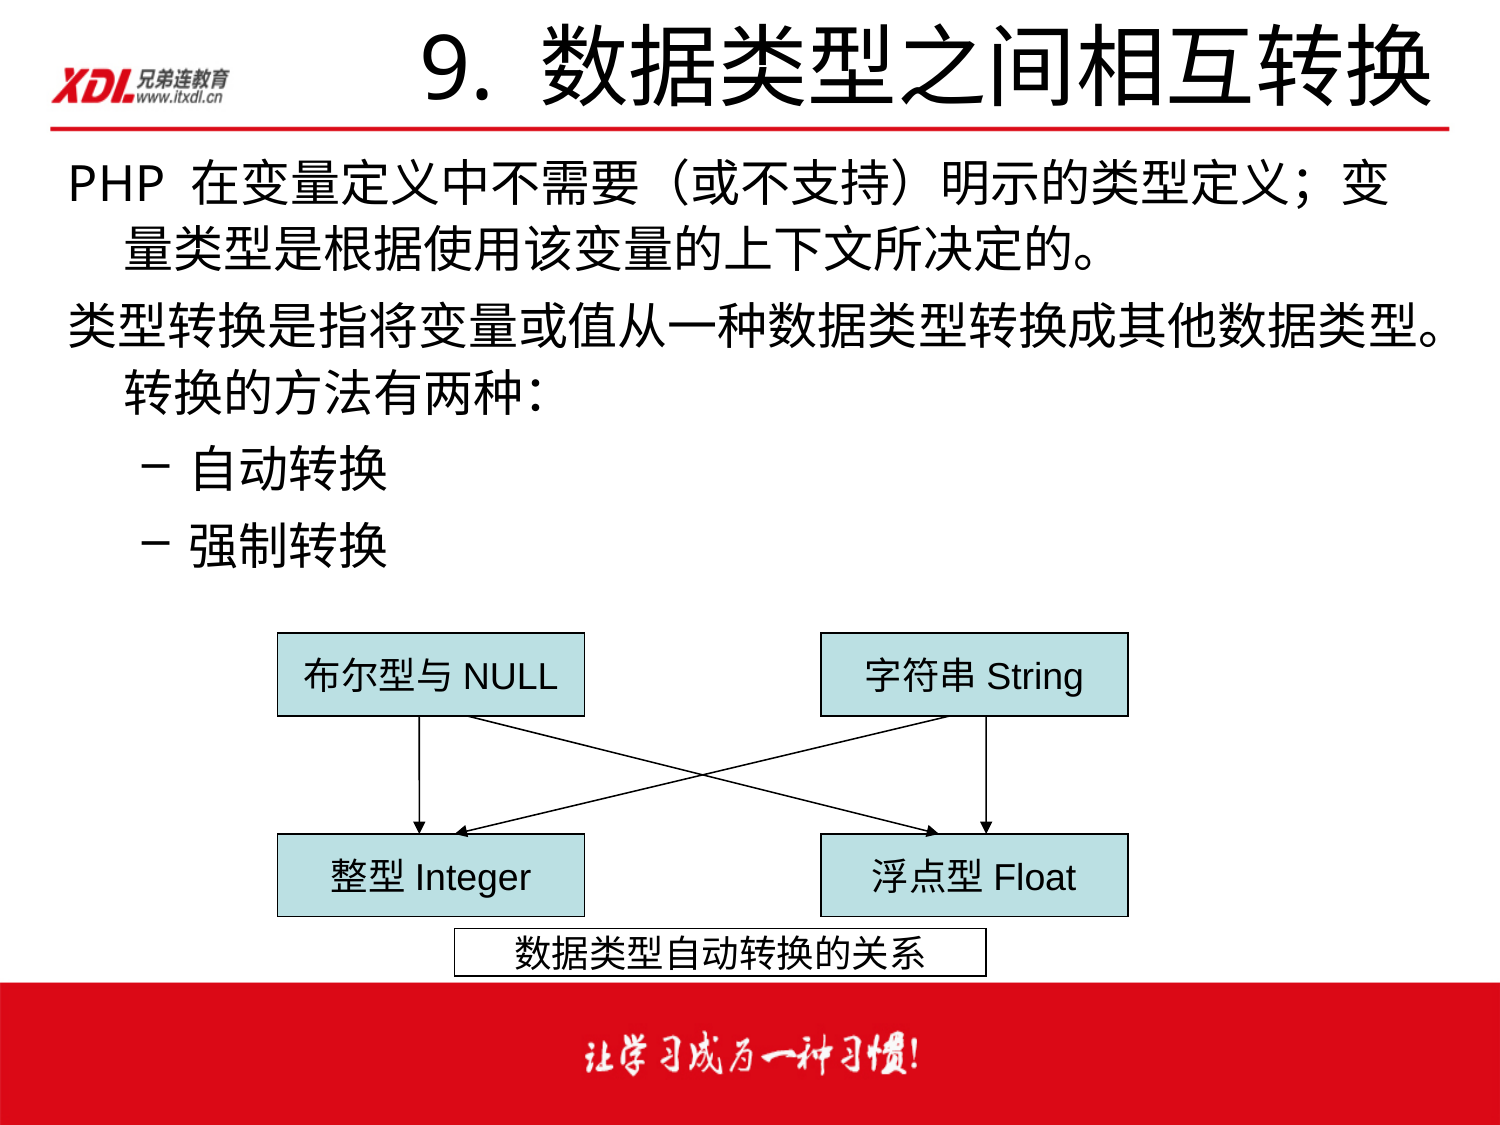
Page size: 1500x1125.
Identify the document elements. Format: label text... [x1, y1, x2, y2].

list PHP 在变量定义中不需要（或不支持）明示的类型定义；变量类型是根据使用该变量的上下文所决定的。 类型转换是指将变量或值从一种数据类型转换成其他数据类型。转换的方法有两种： 自动转换 强制转换 [52, 136, 1449, 963]
text_box [703, 775, 940, 837]
picture [0, 0, 1500, 1125]
title 9. 数据类型之间相互转换 [0, 12, 1450, 117]
text_box 布尔型与NULL [277, 633, 585, 716]
text_box 字符串String [820, 633, 1128, 716]
text_box [980, 715, 993, 834]
text_box 数据类型自动转换的关系 [454, 928, 987, 976]
text_box 整型Integer [277, 833, 585, 917]
text_box [454, 715, 951, 838]
text_box 浮点型Float [820, 833, 1128, 917]
text_box [413, 715, 426, 834]
